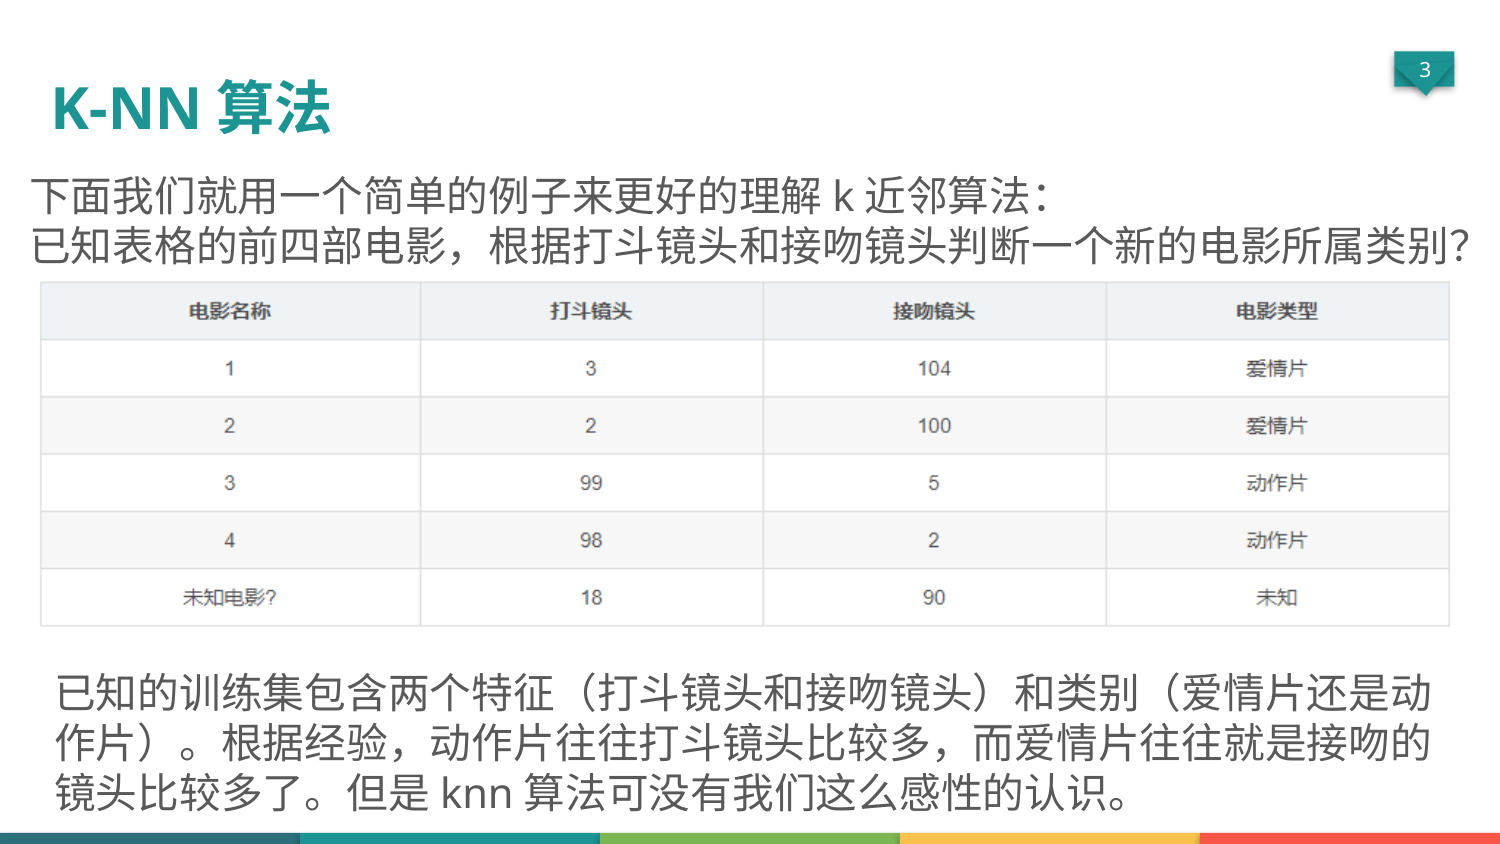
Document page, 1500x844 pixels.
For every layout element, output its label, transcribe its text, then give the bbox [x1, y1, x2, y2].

text_box K-NN算法 [50, 71, 1100, 132]
picture [36, 270, 1456, 640]
text_box 已知的训练集包含两个特征（打斗镜头和接吻镜头）和类别（爱情片还是动作片）。根据经验，动作片往往打斗镜头比较多，而爱情片往往就是接吻的镜头比较多了。但是knn算法可没有我们这么感性的认识。 [44, 662, 1456, 822]
text_box 下面我们就用一个简单的例子来更好的理解k近邻算法： 已知表格的前四部电影，根据打斗镜头和接吻镜头判断一个新的电影所属类别？ [19, 165, 1481, 275]
